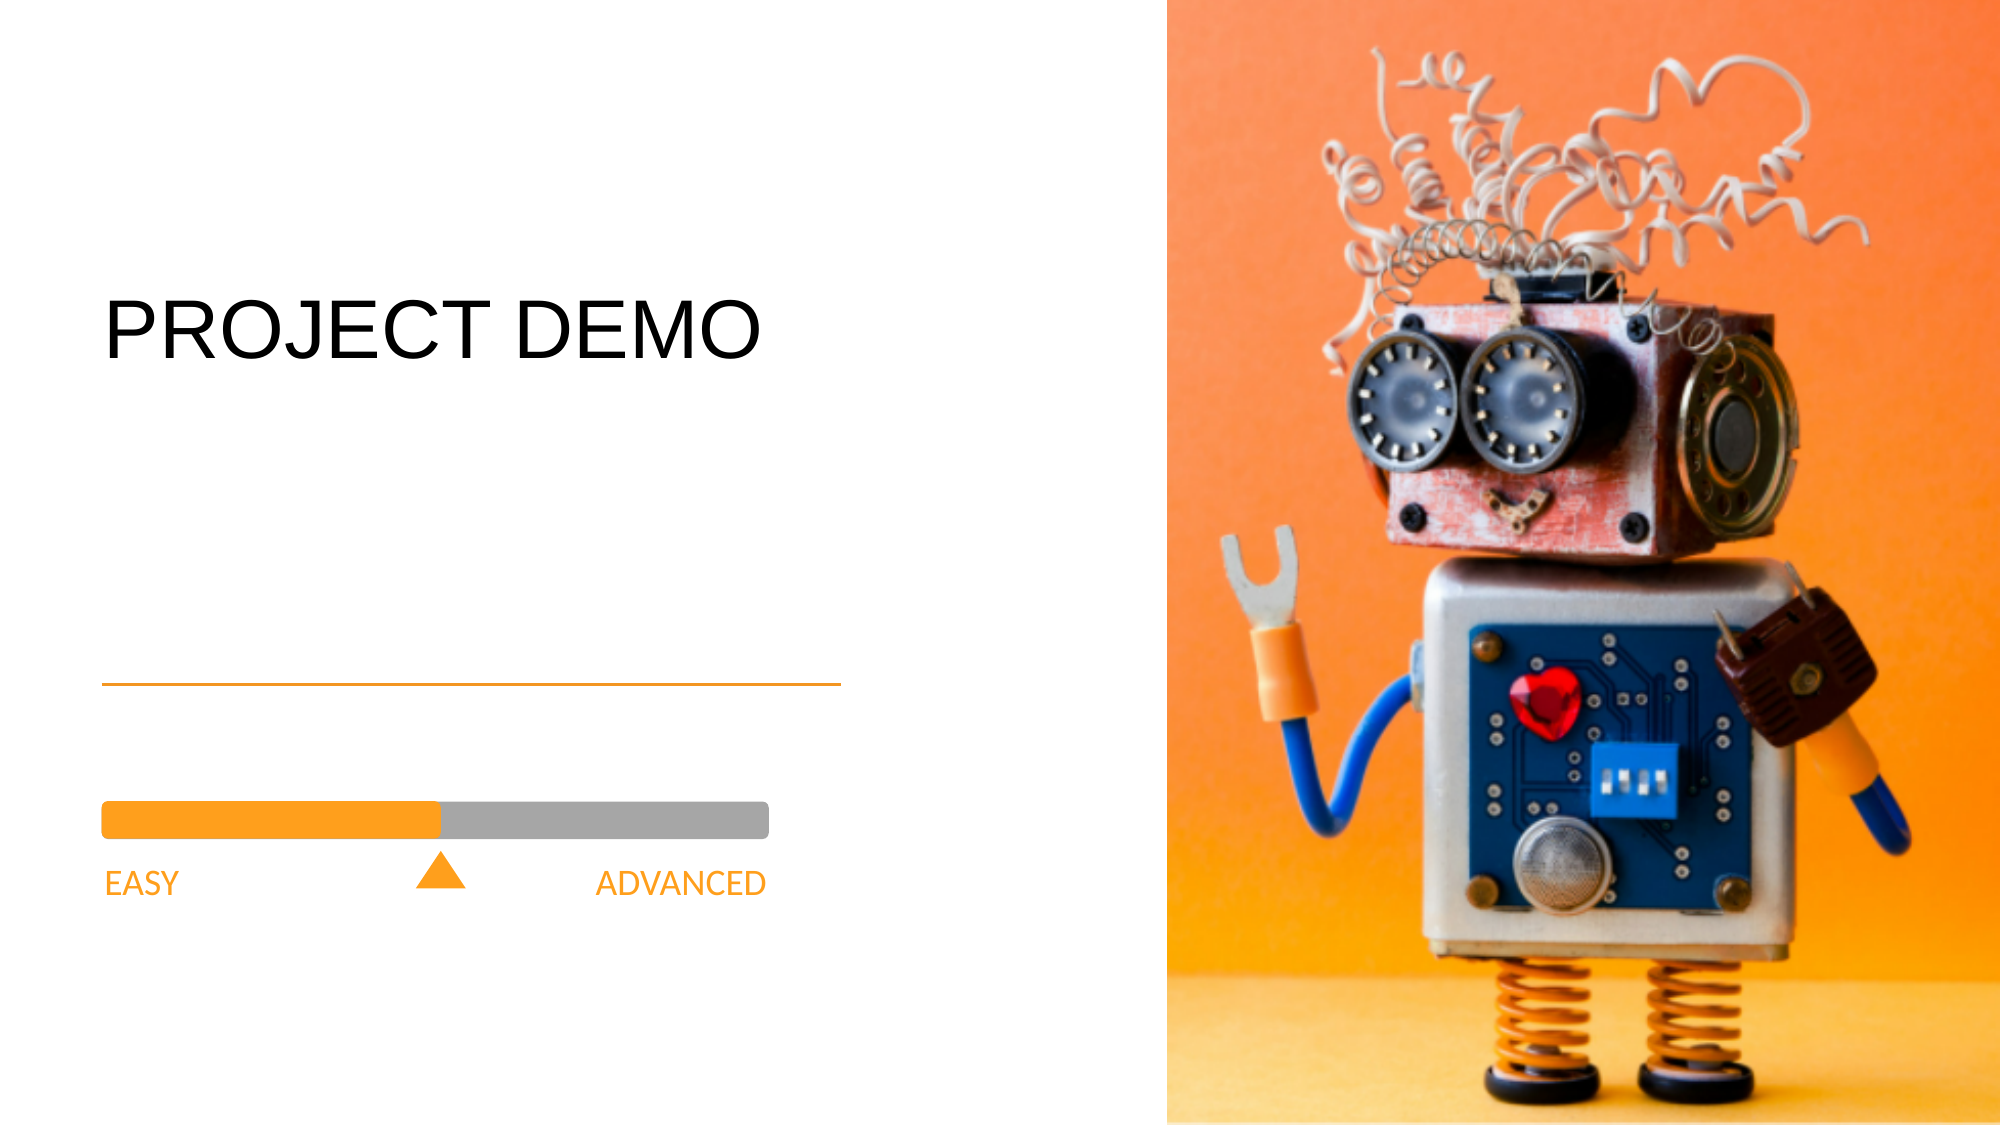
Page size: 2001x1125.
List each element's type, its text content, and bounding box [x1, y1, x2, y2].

text_box EASY [89, 850, 195, 911]
text_box [413, 849, 468, 890]
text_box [89, 267, 960, 801]
text_box ADVANCED [580, 850, 782, 911]
text_box [100, 801, 442, 840]
text_box [107, 801, 770, 841]
picture [1167, 0, 2000, 1125]
